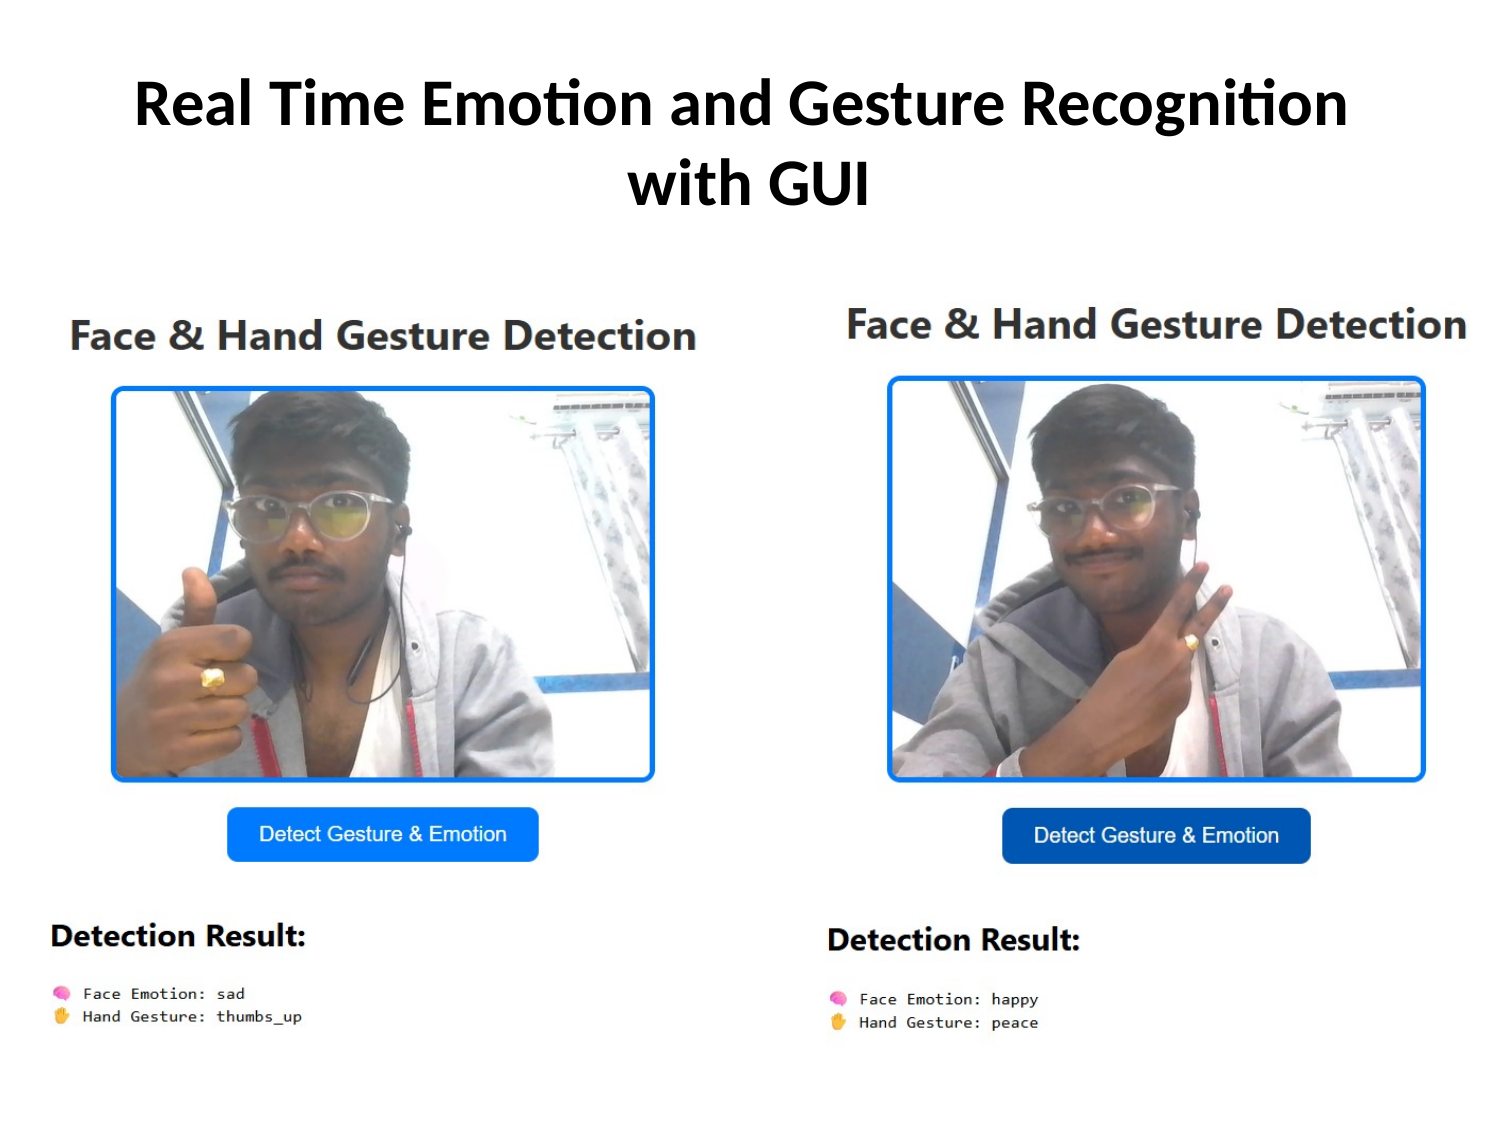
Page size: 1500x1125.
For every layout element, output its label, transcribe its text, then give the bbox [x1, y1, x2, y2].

picture [16, 252, 734, 1072]
title Real Time Emotion and Gesture Recognition with GUI [75, 45, 1425, 233]
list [810, 251, 1500, 1071]
